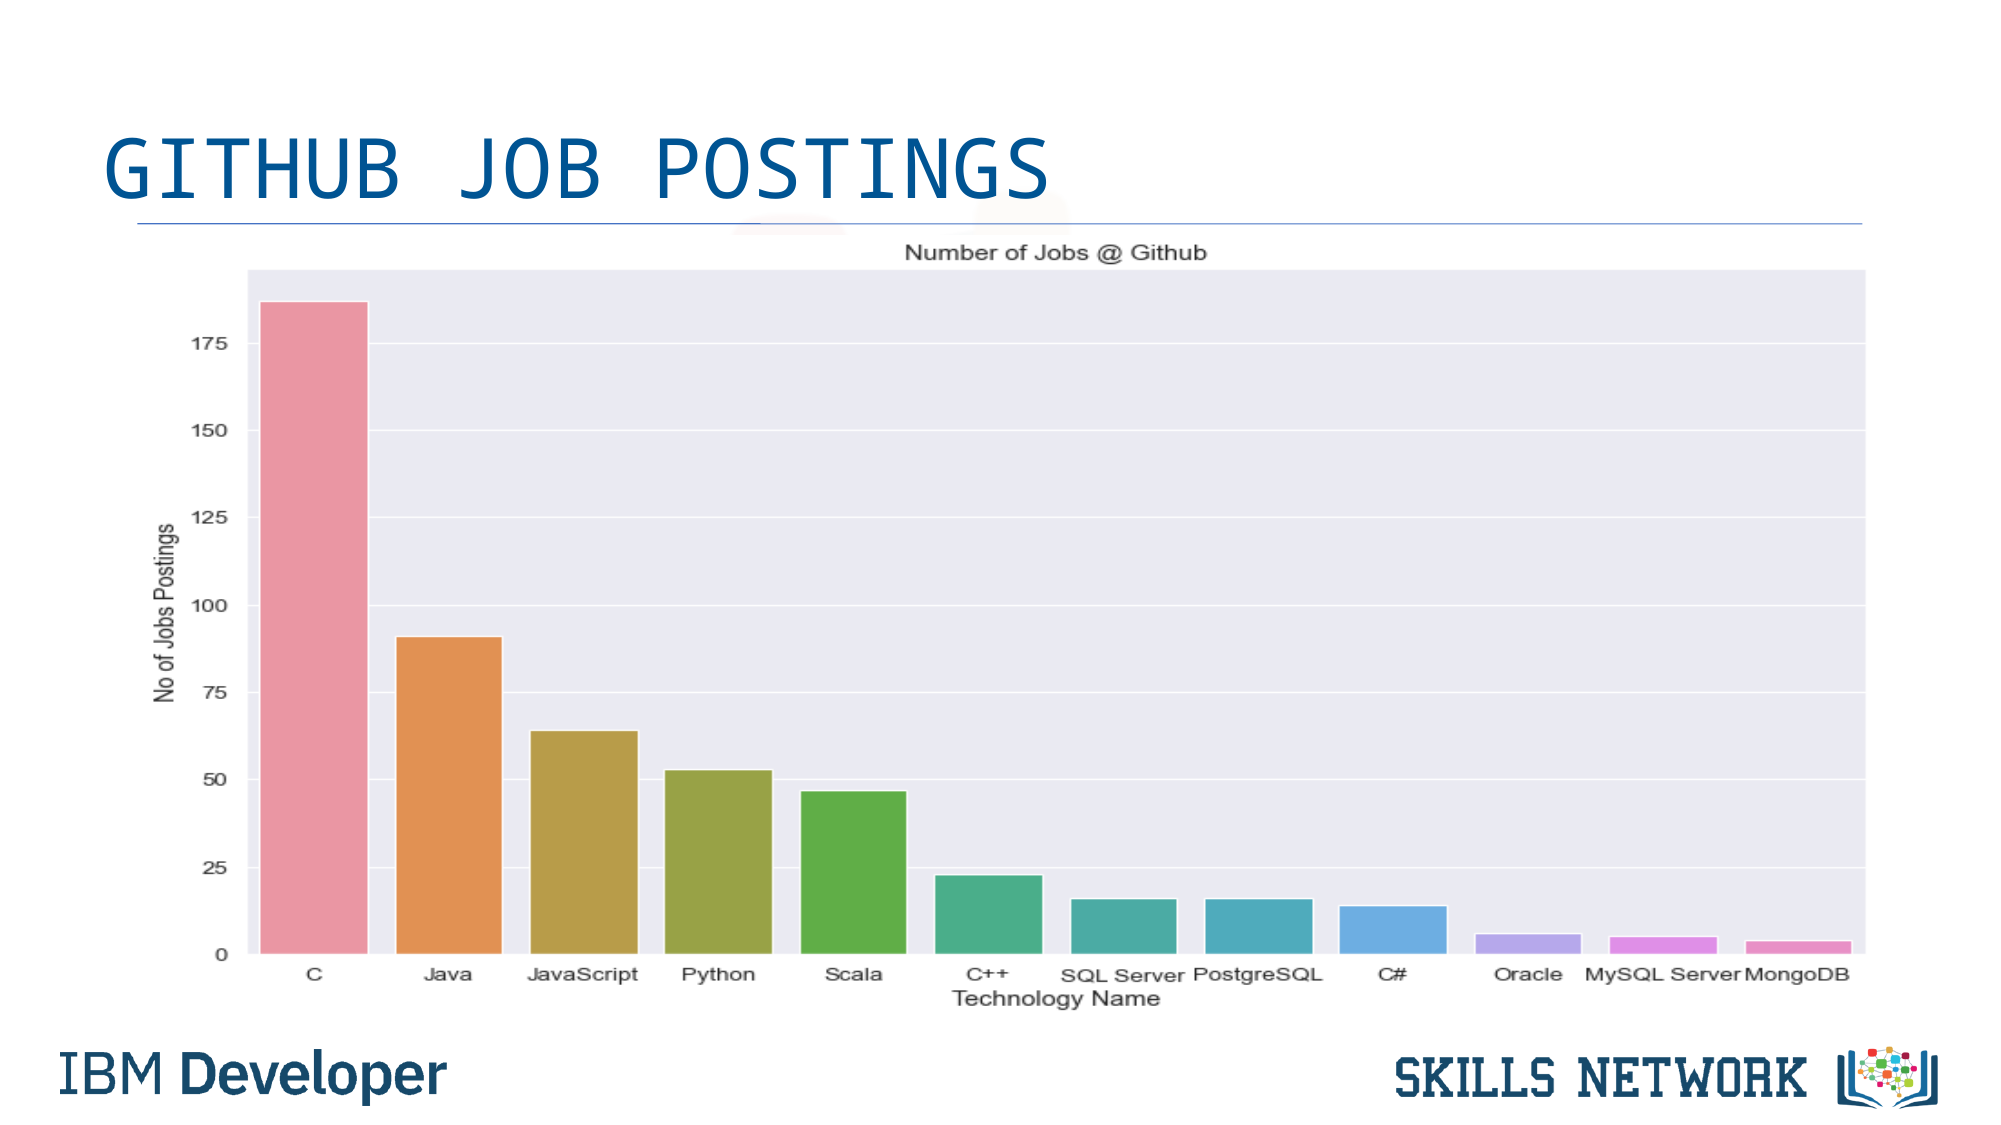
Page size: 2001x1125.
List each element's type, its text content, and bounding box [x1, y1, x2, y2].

title GITHUB JOB POSTINGS [88, 62, 1490, 281]
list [143, 235, 1877, 1020]
picture [1390, 1045, 1945, 1111]
picture [55, 1045, 459, 1108]
